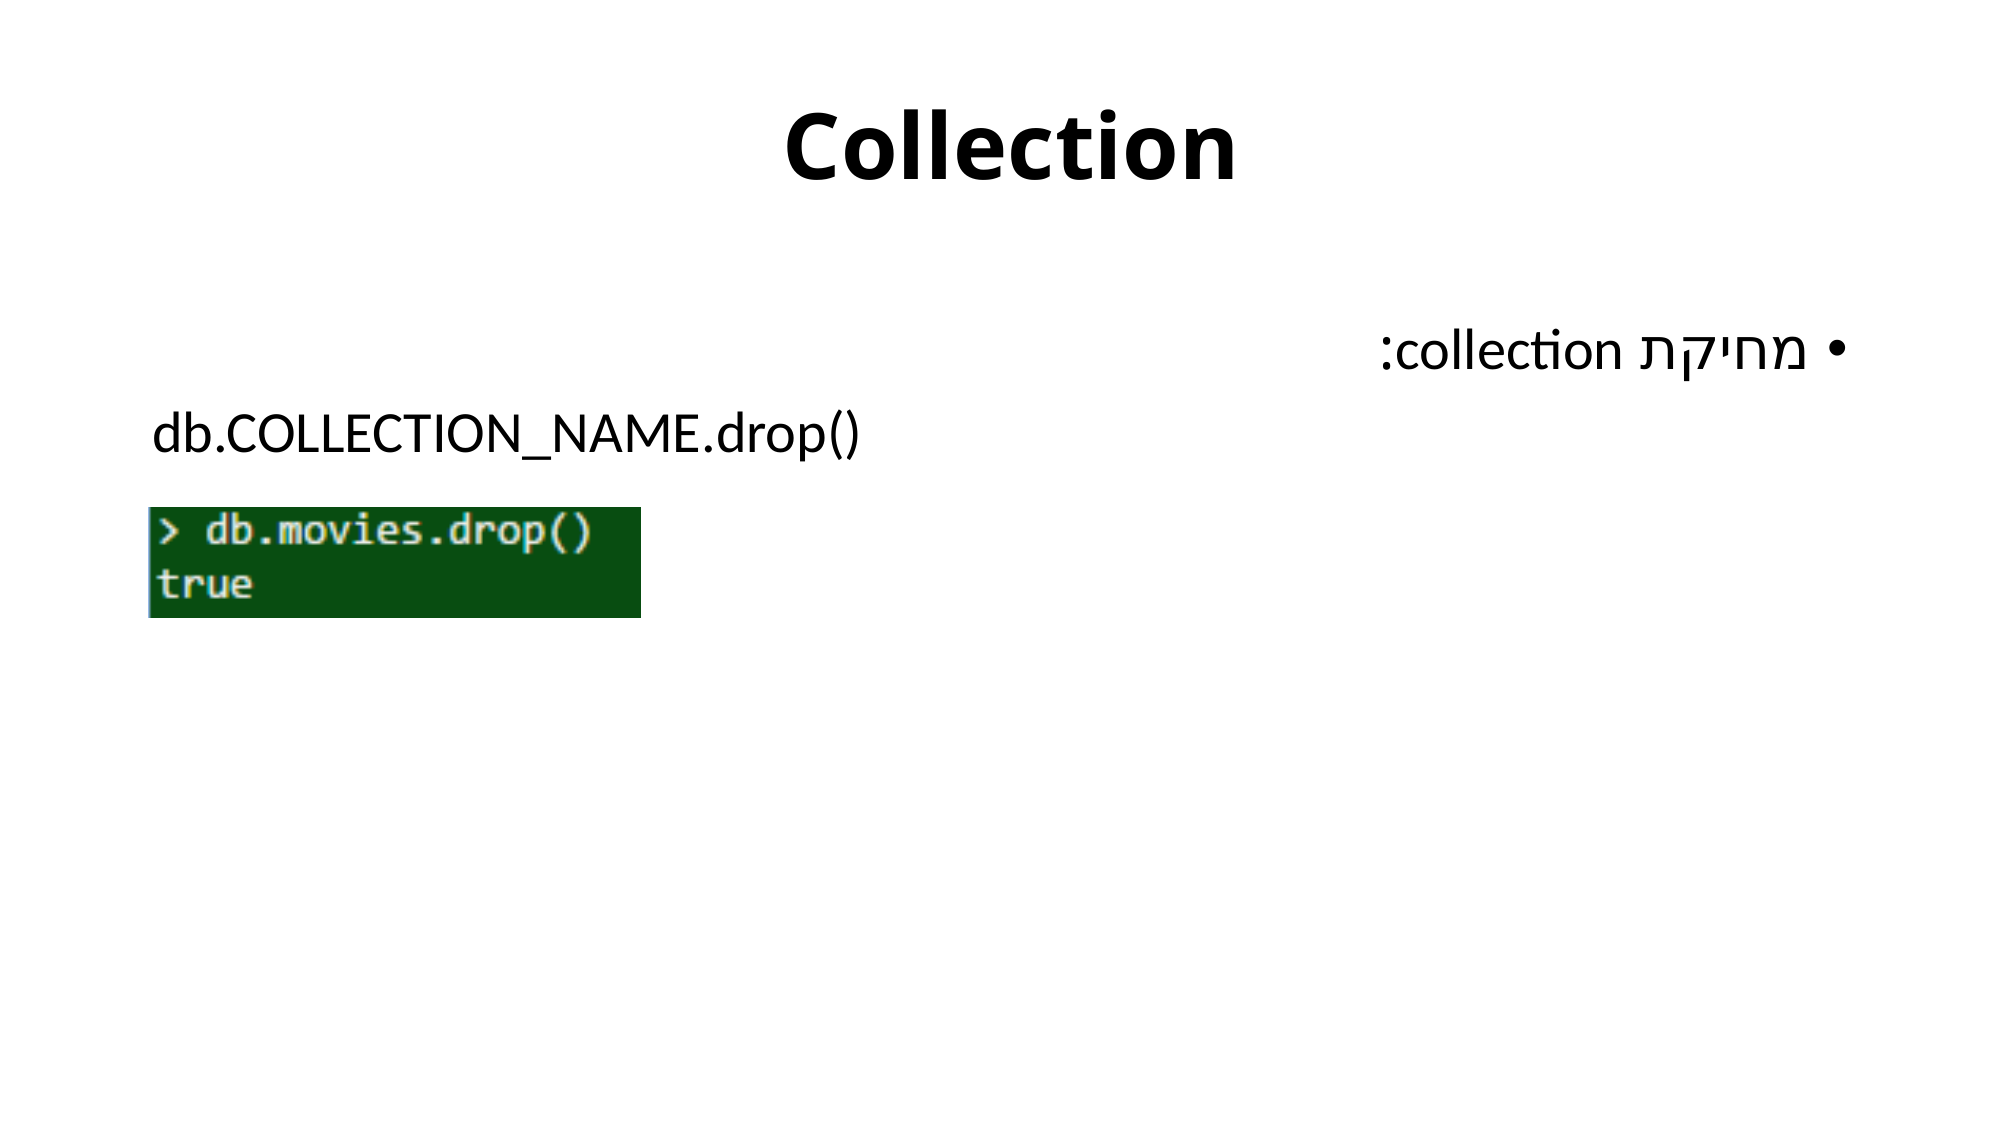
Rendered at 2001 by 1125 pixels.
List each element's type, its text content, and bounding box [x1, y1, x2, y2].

title Collection [148, 41, 1874, 259]
picture [148, 507, 641, 618]
list מחיקת collection: db.COLLECTION_NAME.drop() [137, 137, 1863, 1099]
